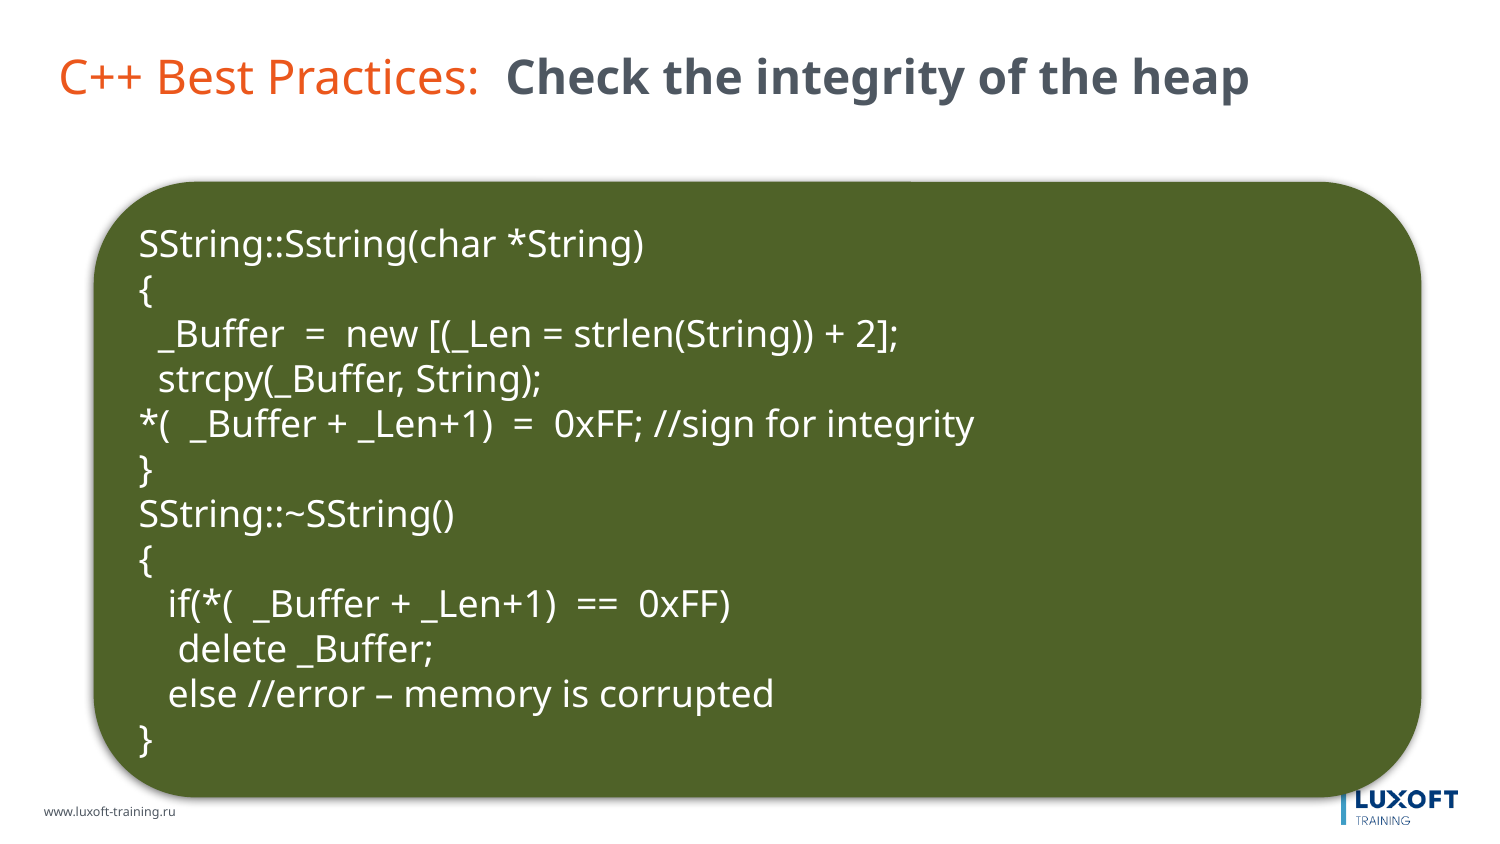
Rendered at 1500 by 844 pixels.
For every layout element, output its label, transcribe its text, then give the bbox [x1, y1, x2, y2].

picture [1341, 790, 1458, 825]
text_box SString::Sstring(char *String) { _Buffer = new [(_Len = strlen(String)) + 2]; strcpy(_Buffer, String); *( _Buffer + _Len+1) = 0xFF; //sign for integrity } SString::~SString() { if(*( _Buffer + _Len+1) == 0xFF) delete _Buffer; else //error – memory is corrupted } [93, 181, 1422, 798]
text_box C++ Best Practices: Check the integrity of the heap [47, 45, 1457, 107]
